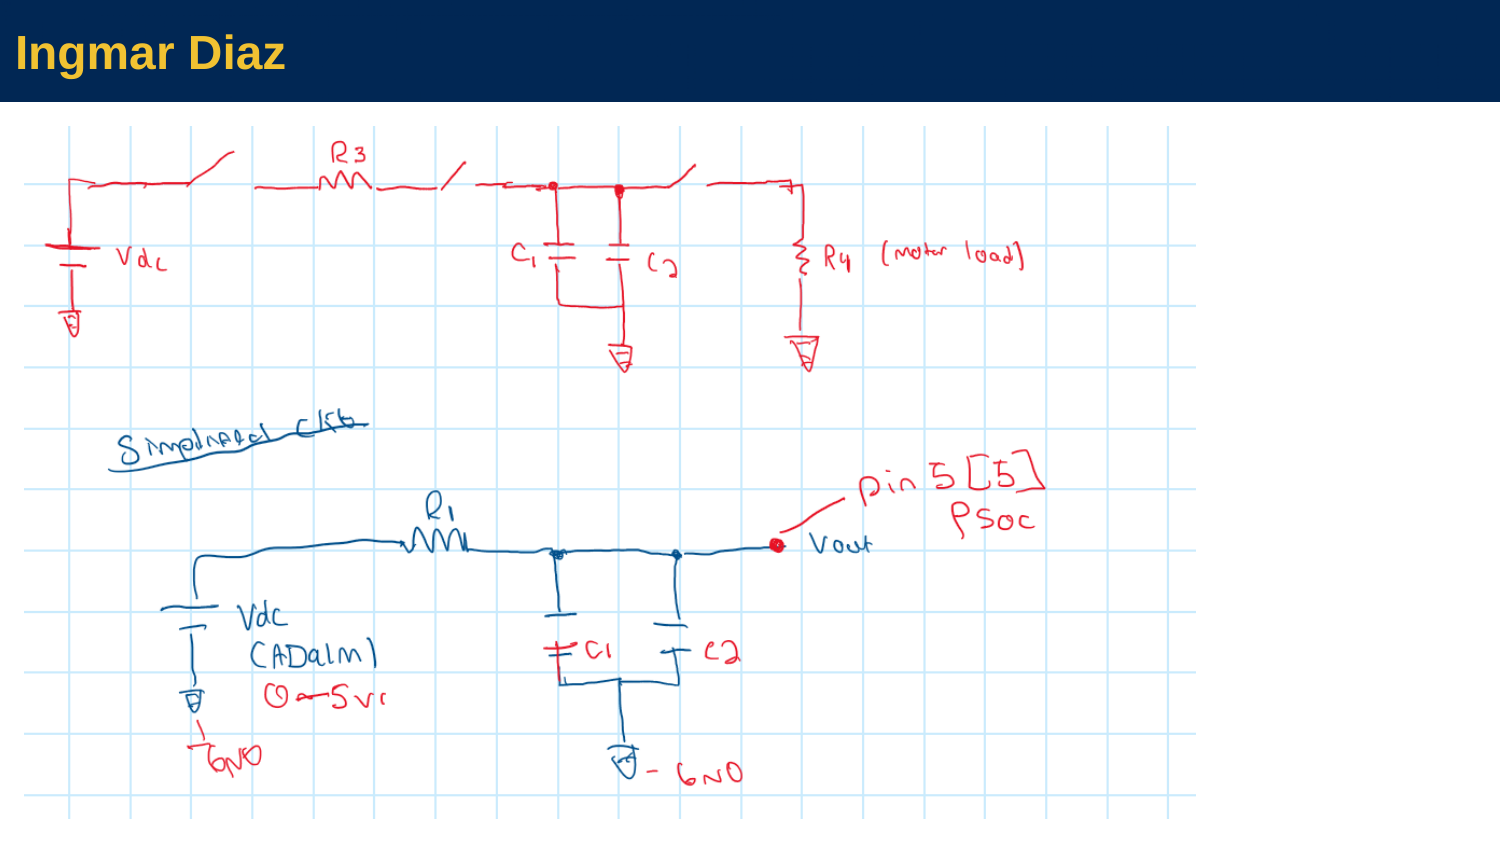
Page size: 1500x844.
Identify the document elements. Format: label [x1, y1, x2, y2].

picture [0, 0, 1500, 103]
picture [24, 126, 1196, 820]
